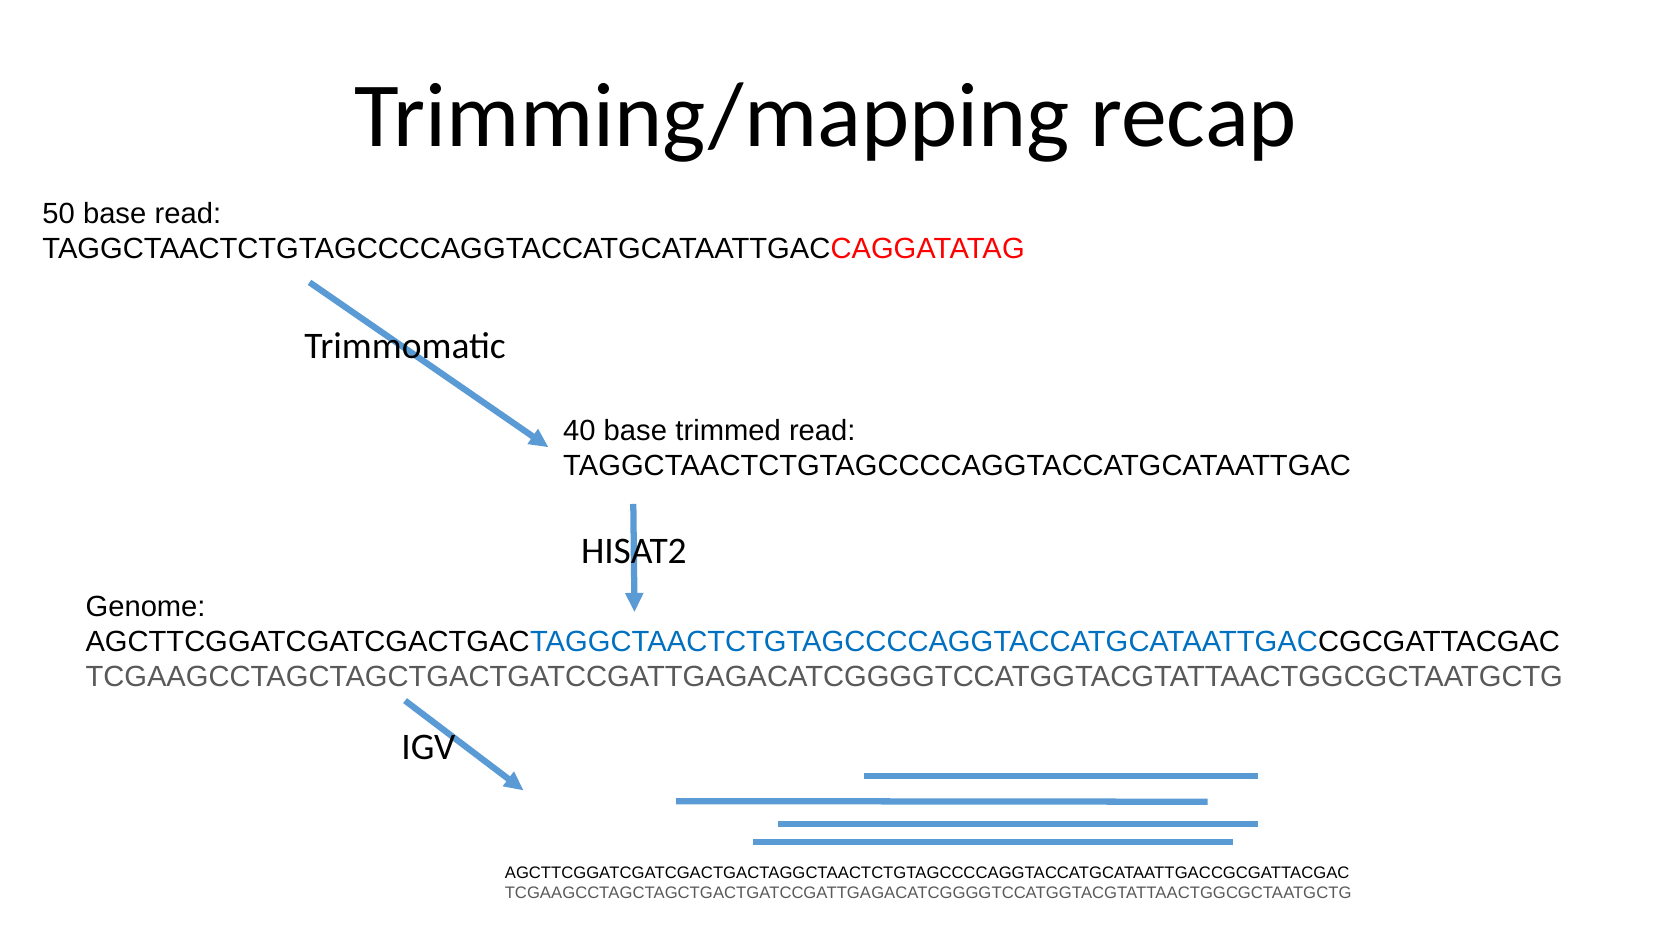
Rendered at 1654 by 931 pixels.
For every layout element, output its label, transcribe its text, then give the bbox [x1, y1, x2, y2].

title Trimming/mapping recap [82, 32, 1571, 188]
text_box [386, 700, 1400, 910]
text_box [288, 282, 1415, 491]
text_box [70, 503, 1619, 701]
text_box 50 base read: TAGGCTAACTCTGTAGCCCCAGGTACCATGCATAATTGACCAGGATATAG [27, 187, 1078, 273]
